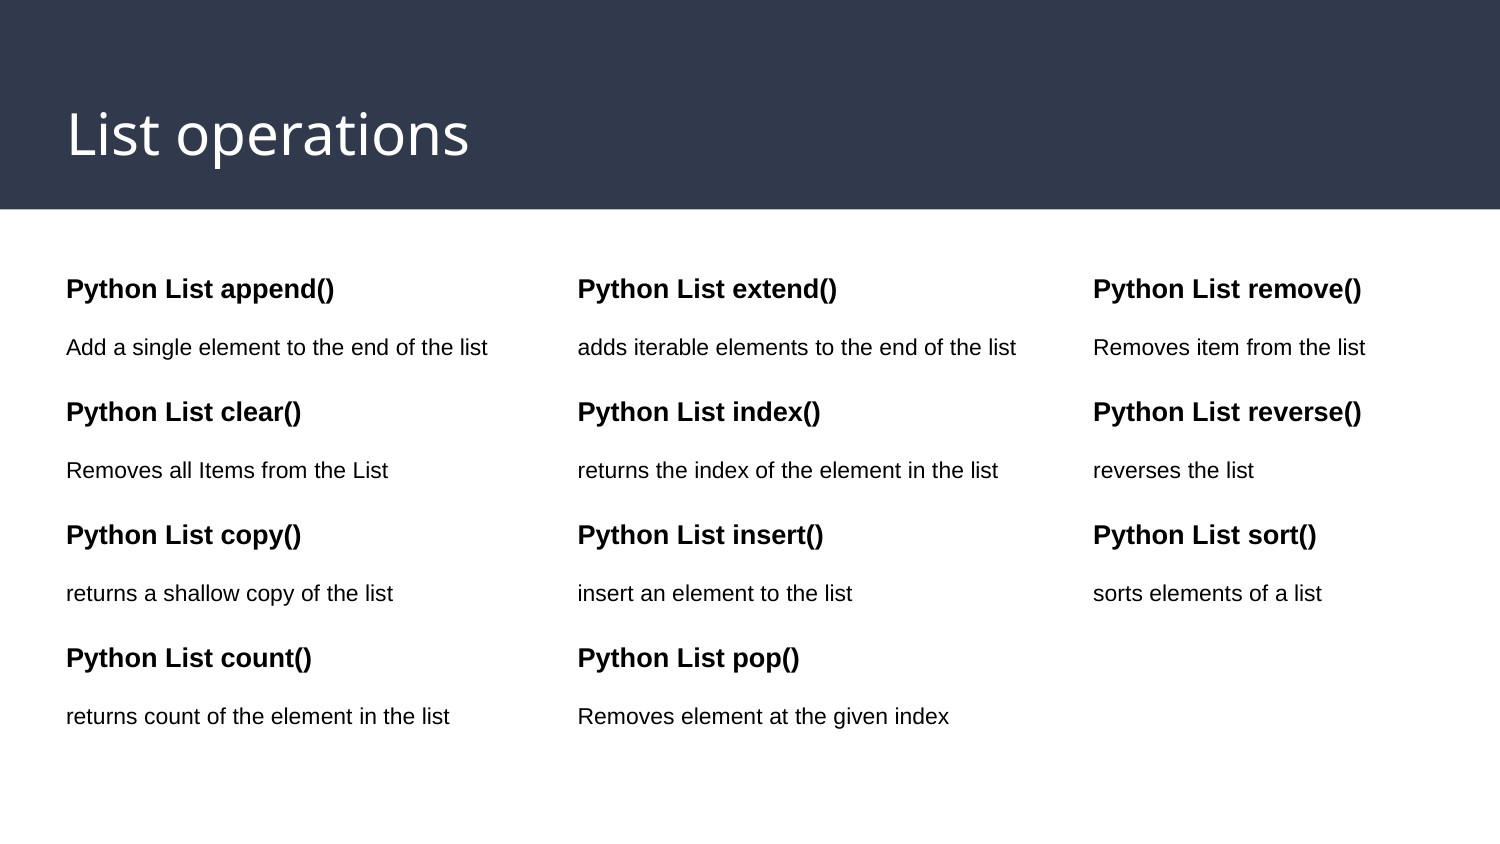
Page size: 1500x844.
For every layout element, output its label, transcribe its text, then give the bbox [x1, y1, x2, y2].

text_box Python List extend() adds iterable elements to the end of the list Python List index() returns the index of the element in the list Python List insert() insert an element to the list Python List pop() Removes element at the given index [562, 251, 1128, 844]
title List operations [51, 82, 1449, 185]
text_box Python List remove() Removes item from the list Python List reverse() reverses the list Python List sort() sorts elements of a list [1078, 251, 1478, 682]
text_box Python List append() Add a single element to the end of the list Python List clear() Removes all Items from the List Python List copy() returns a shallow copy of the list Python List count() returns count of the element in the list [51, 251, 562, 805]
